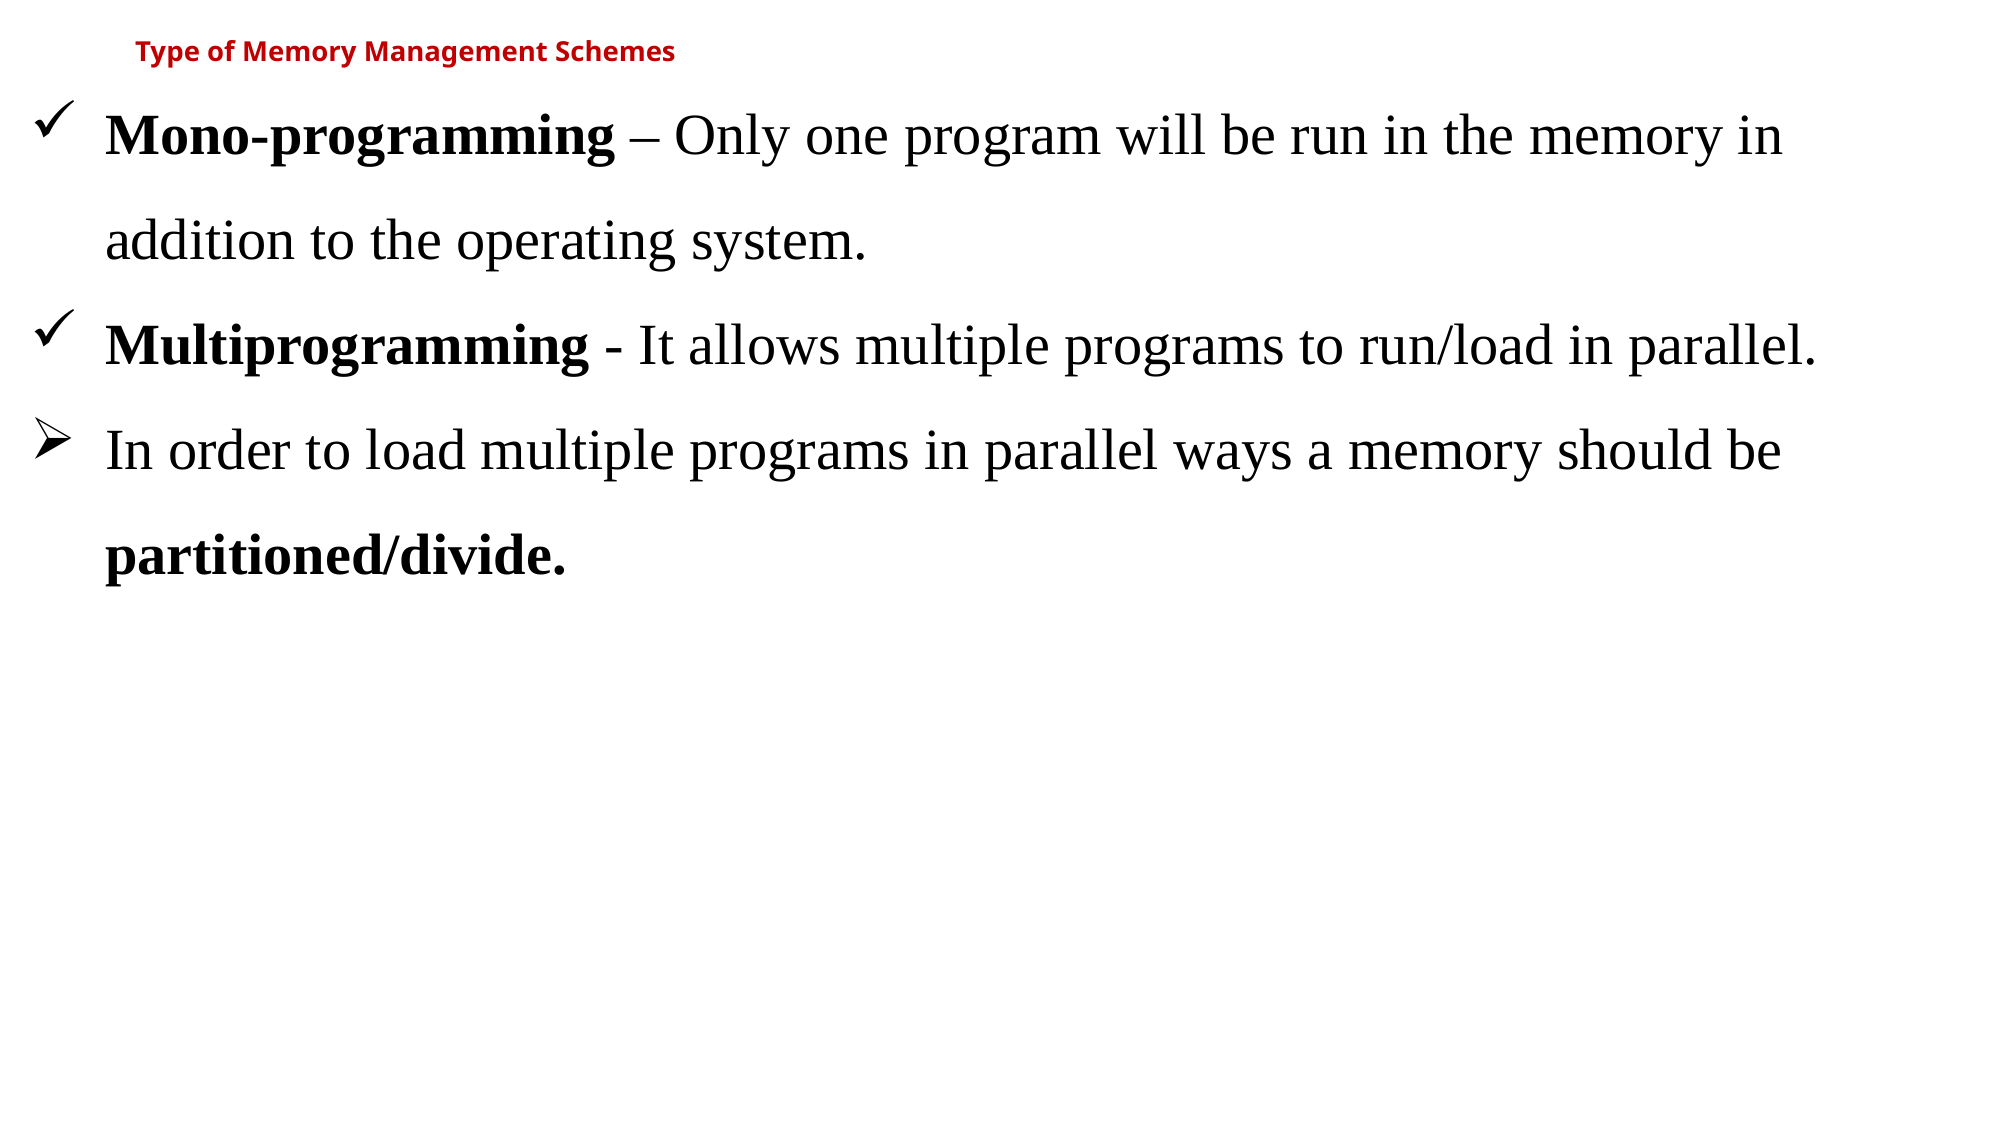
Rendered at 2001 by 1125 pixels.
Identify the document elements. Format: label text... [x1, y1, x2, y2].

text_box Mono-programming – Only one program will be run in the memory in addition to the operating system. Multiprogramming - It allows multiple programs to run/load in parallel. In order to load multiple programs in parallel ways a memory should be partitioned/divide. [15, 54, 2000, 699]
title Type of Memory Management Schemes [120, 0, 1846, 54]
